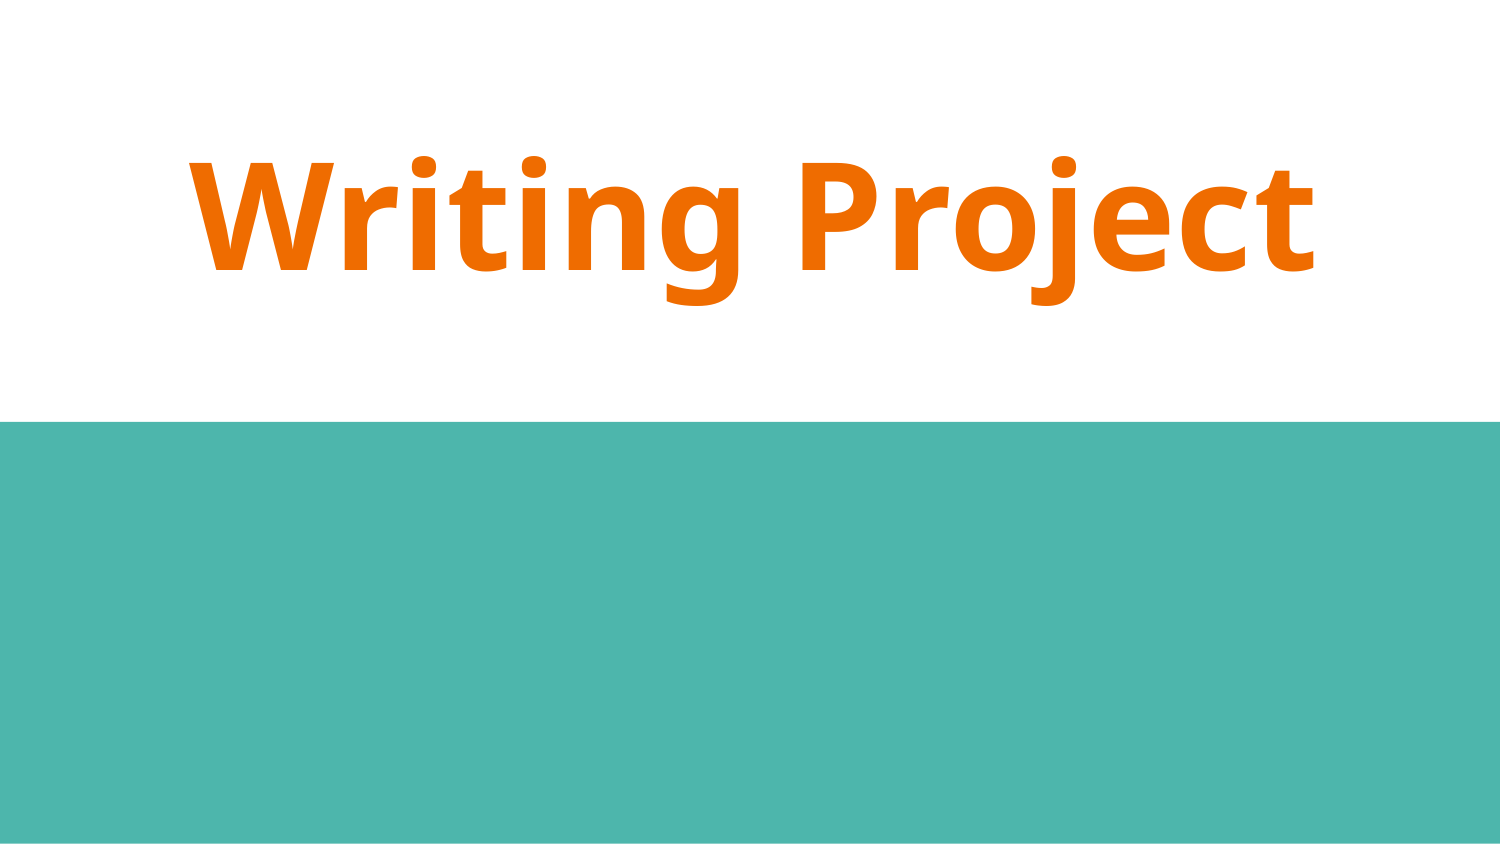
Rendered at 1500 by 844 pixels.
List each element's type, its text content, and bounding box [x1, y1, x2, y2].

title Writing Project [51, 133, 1458, 289]
